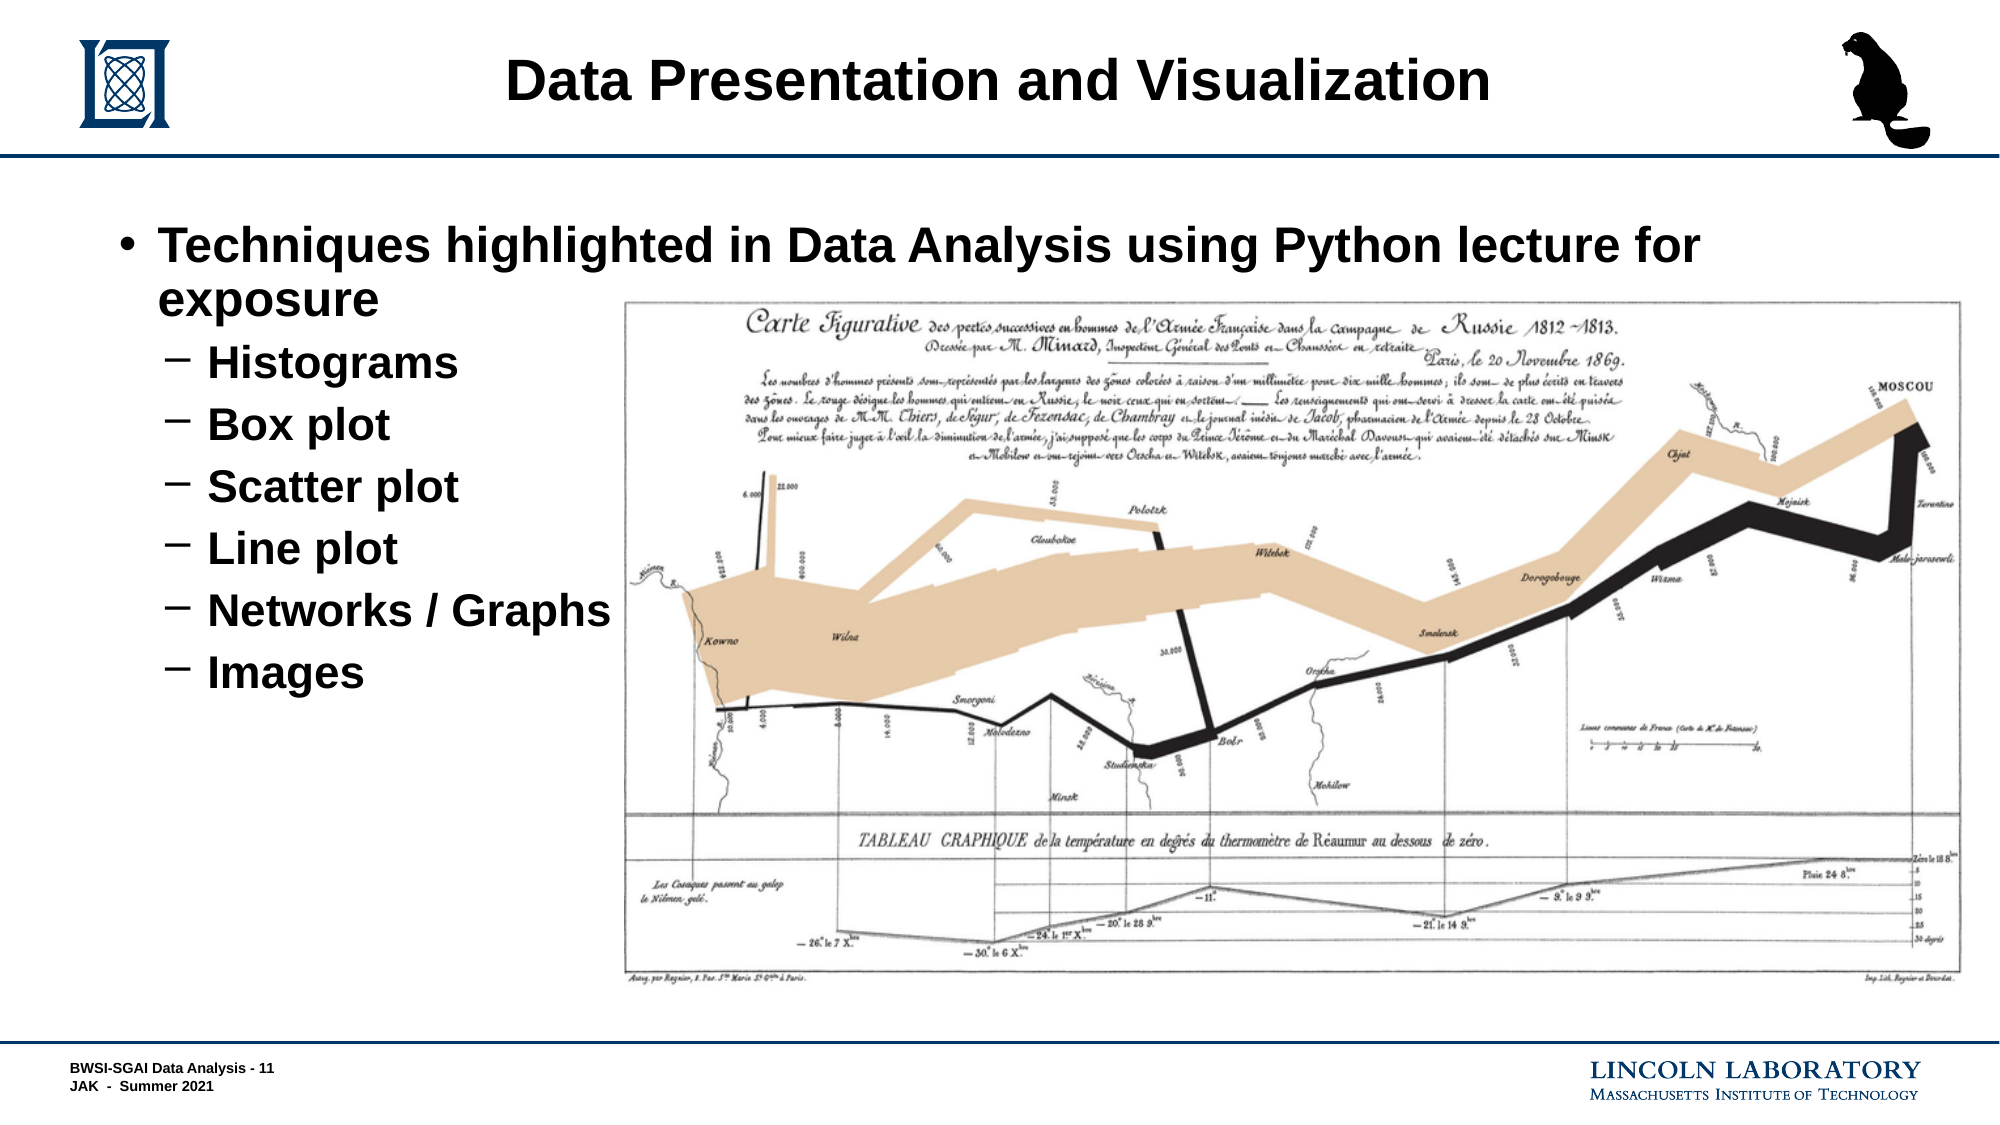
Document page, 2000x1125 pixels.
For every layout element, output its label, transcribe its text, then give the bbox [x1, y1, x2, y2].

picture [624, 299, 1963, 988]
list Techniques highlighted in Data Analysis using Python lecture for exposure Histograms Box plot Scatter plot Line plot Networks / Graphs Images [103, 211, 1896, 1025]
title Data Presentation and Visualization [205, 16, 1794, 151]
picture [1588, 1061, 1921, 1100]
picture [1830, 20, 1942, 156]
picture [79, 40, 170, 128]
